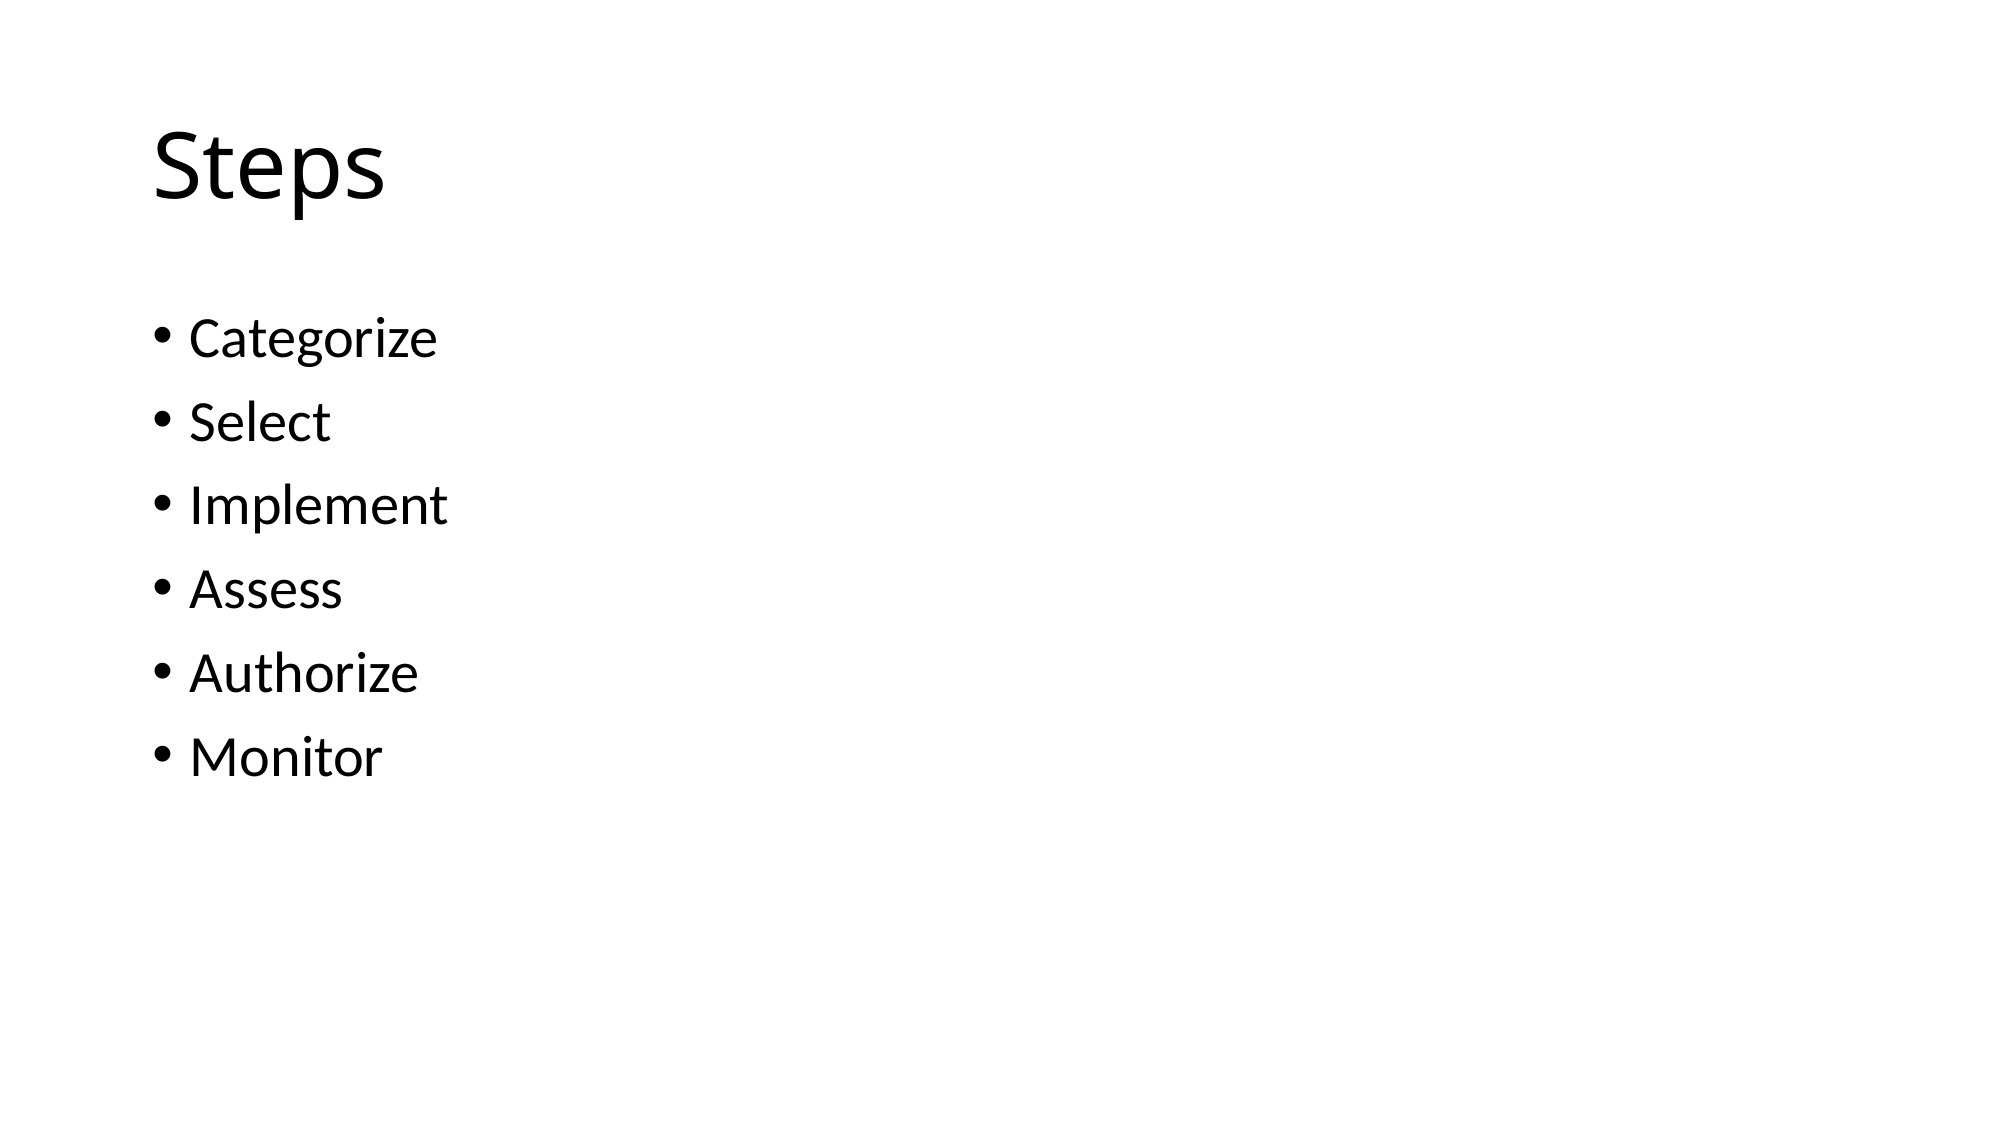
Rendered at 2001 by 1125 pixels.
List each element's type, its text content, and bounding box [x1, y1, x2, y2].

title Steps [137, 59, 1863, 278]
list Categorize Select Implement Assess Authorize Monitor [137, 299, 1863, 1014]
